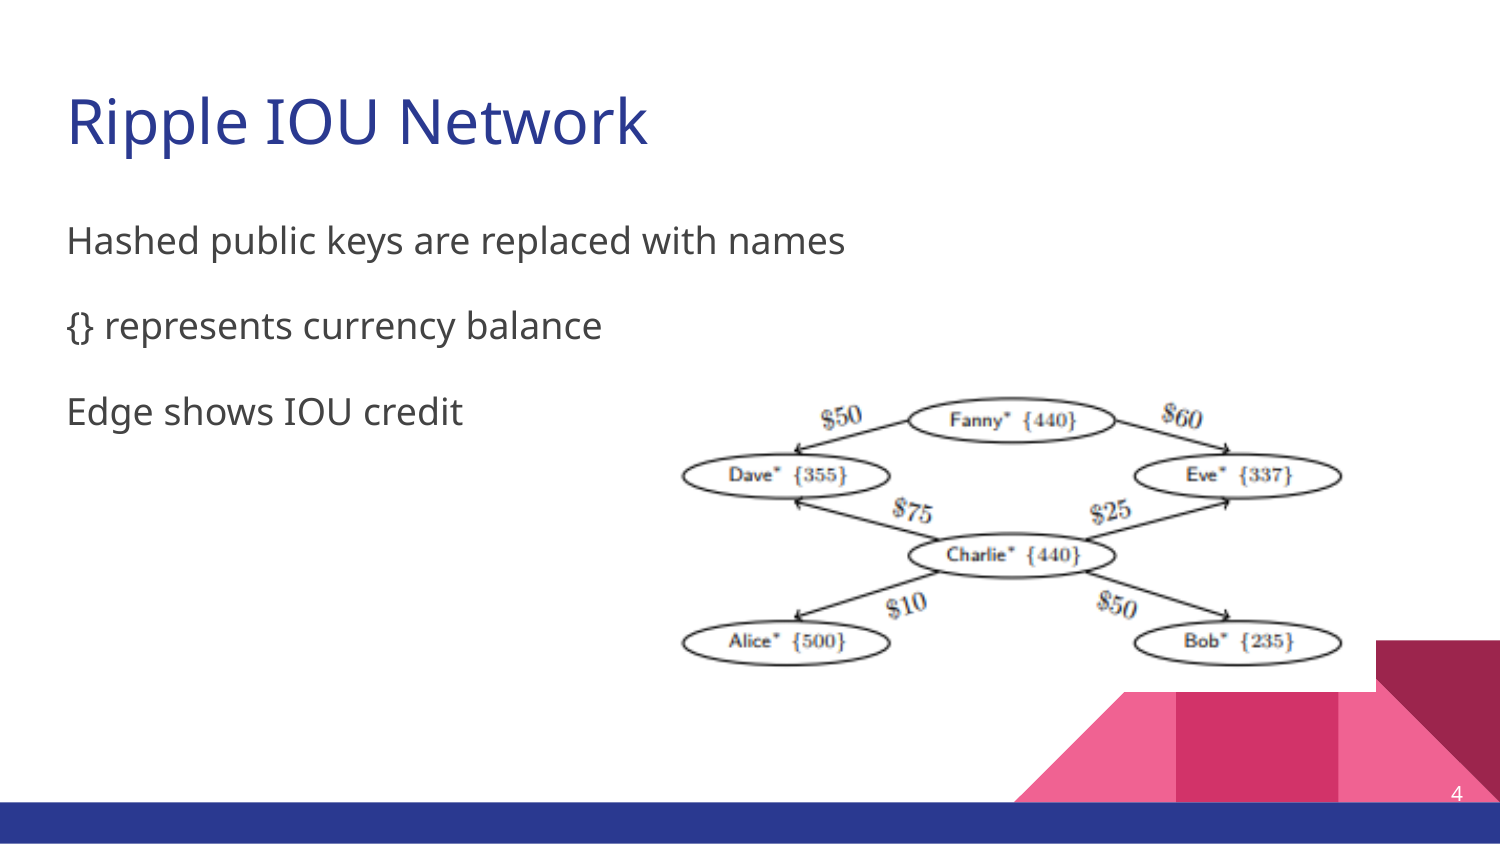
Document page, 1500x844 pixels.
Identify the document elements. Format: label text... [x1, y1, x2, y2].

title Ripple IOU Network [51, 67, 1449, 167]
slide_number ‹#› [1387, 762, 1478, 828]
list Hashed public keys are replaced with names {} represents currency balance Edge shows IOU credit [51, 195, 1449, 744]
picture [668, 368, 1376, 692]
